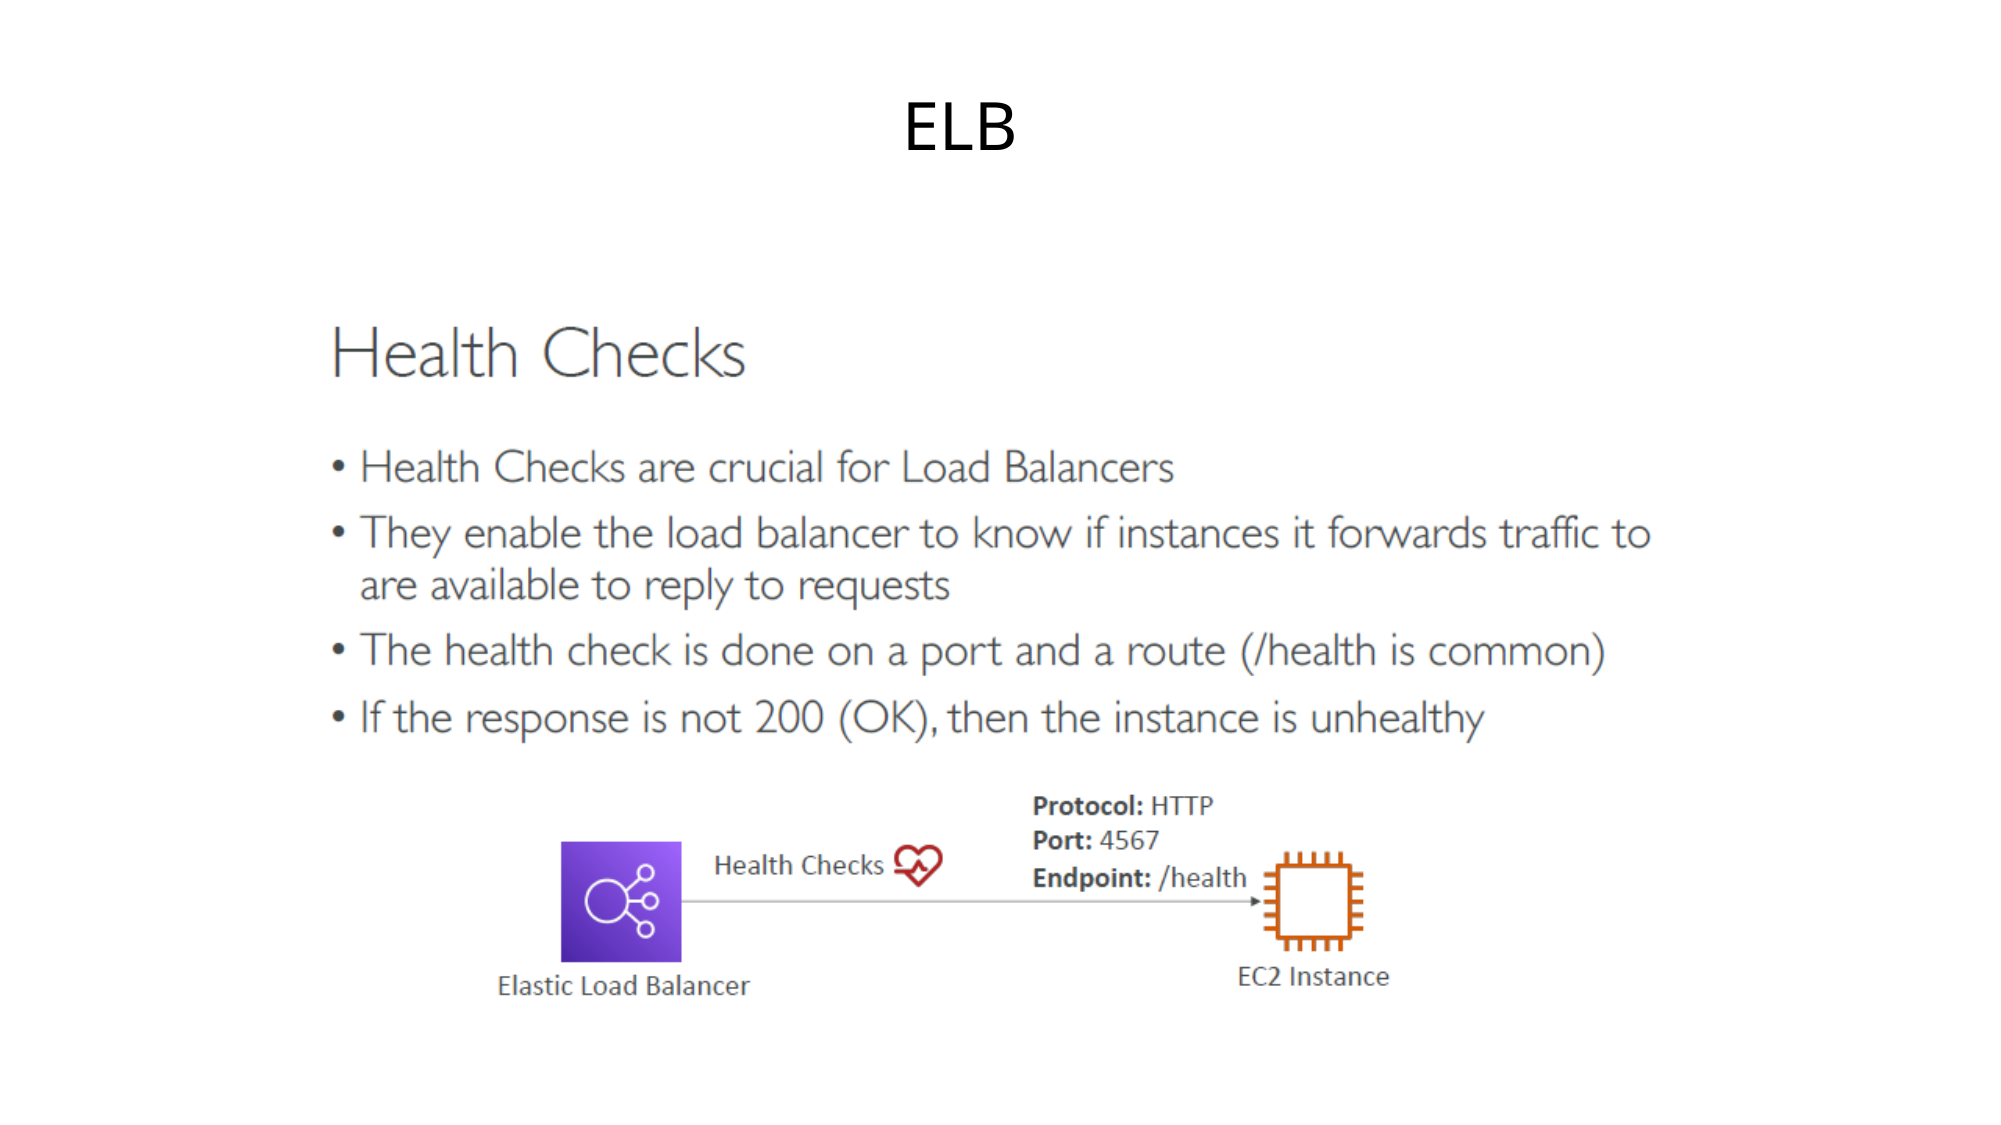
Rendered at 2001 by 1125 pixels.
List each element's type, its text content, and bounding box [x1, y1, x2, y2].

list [330, 313, 1670, 1000]
title ELB [137, 59, 1863, 182]
